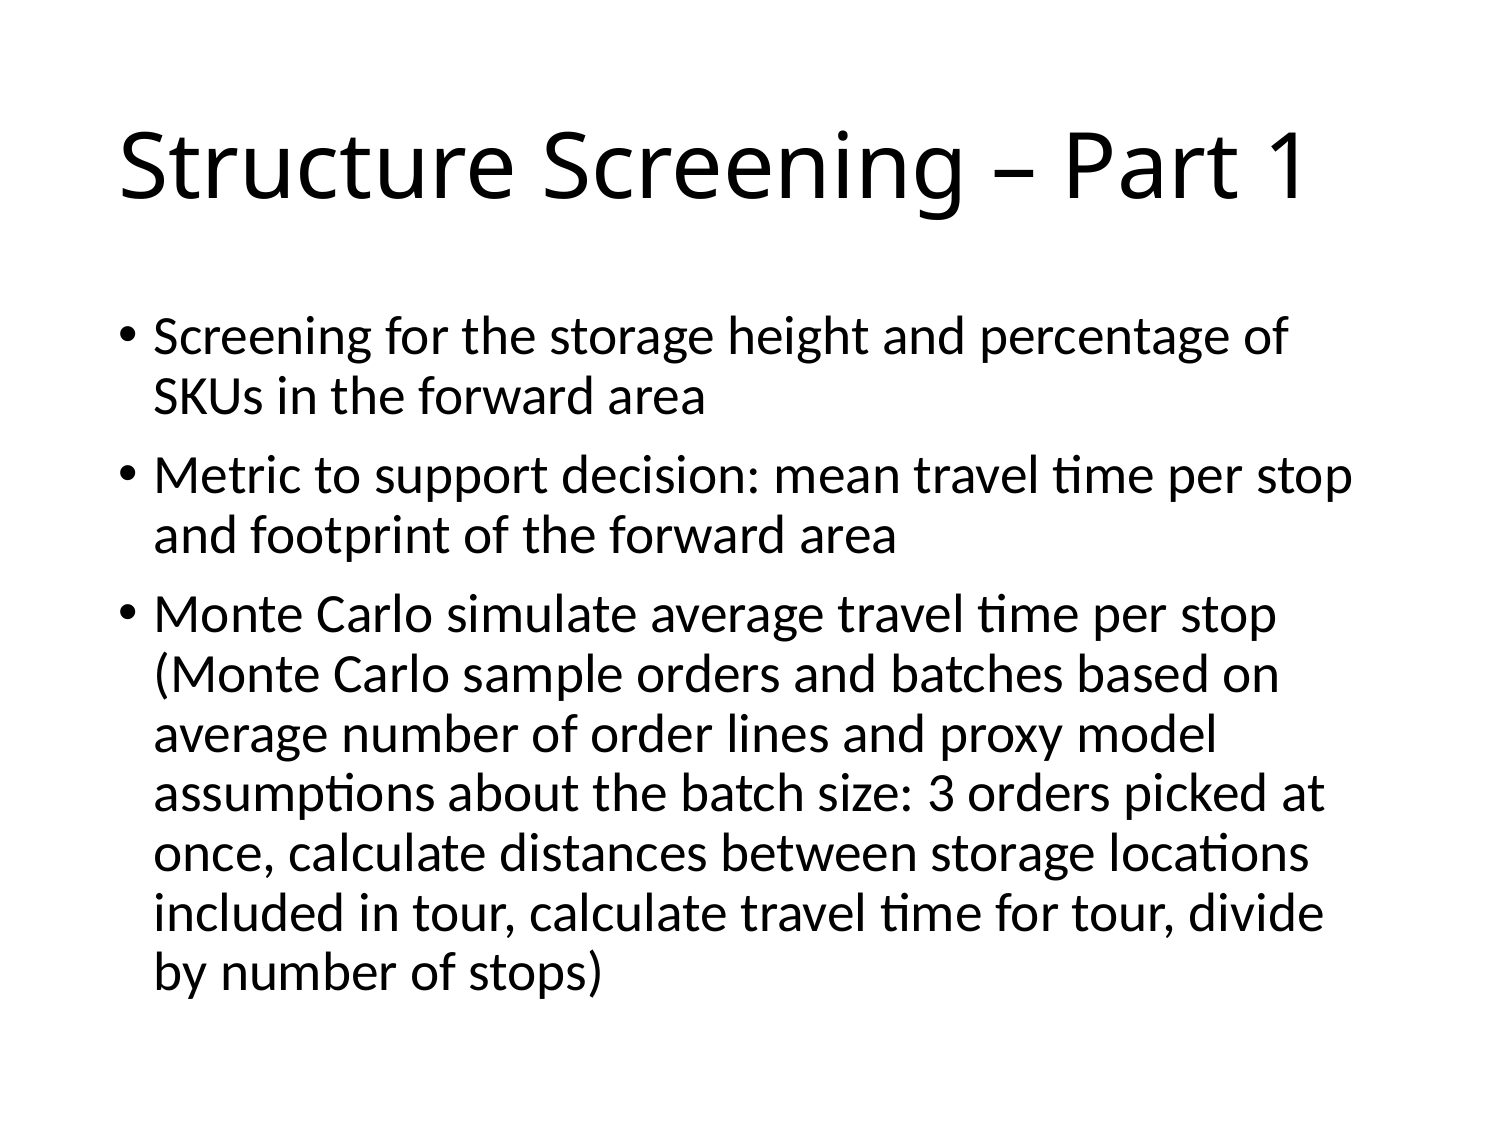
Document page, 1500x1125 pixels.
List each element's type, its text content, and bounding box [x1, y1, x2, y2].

list Screening for the storage height and percentage of SKUs in the forward area Metric to support decision: mean travel time per stop and footprint of the forward area Monte Carlo simulate average travel time per stop (Monte Carlo sample orders and batches based on average number of order lines and proxy model assumptions about the batch size: 3 orders picked at once, calculate distances between storage locations included in tour, calculate travel time for tour, divide by number of stops) [103, 299, 1397, 1014]
title Structure Screening – Part 1 [103, 59, 1397, 278]
